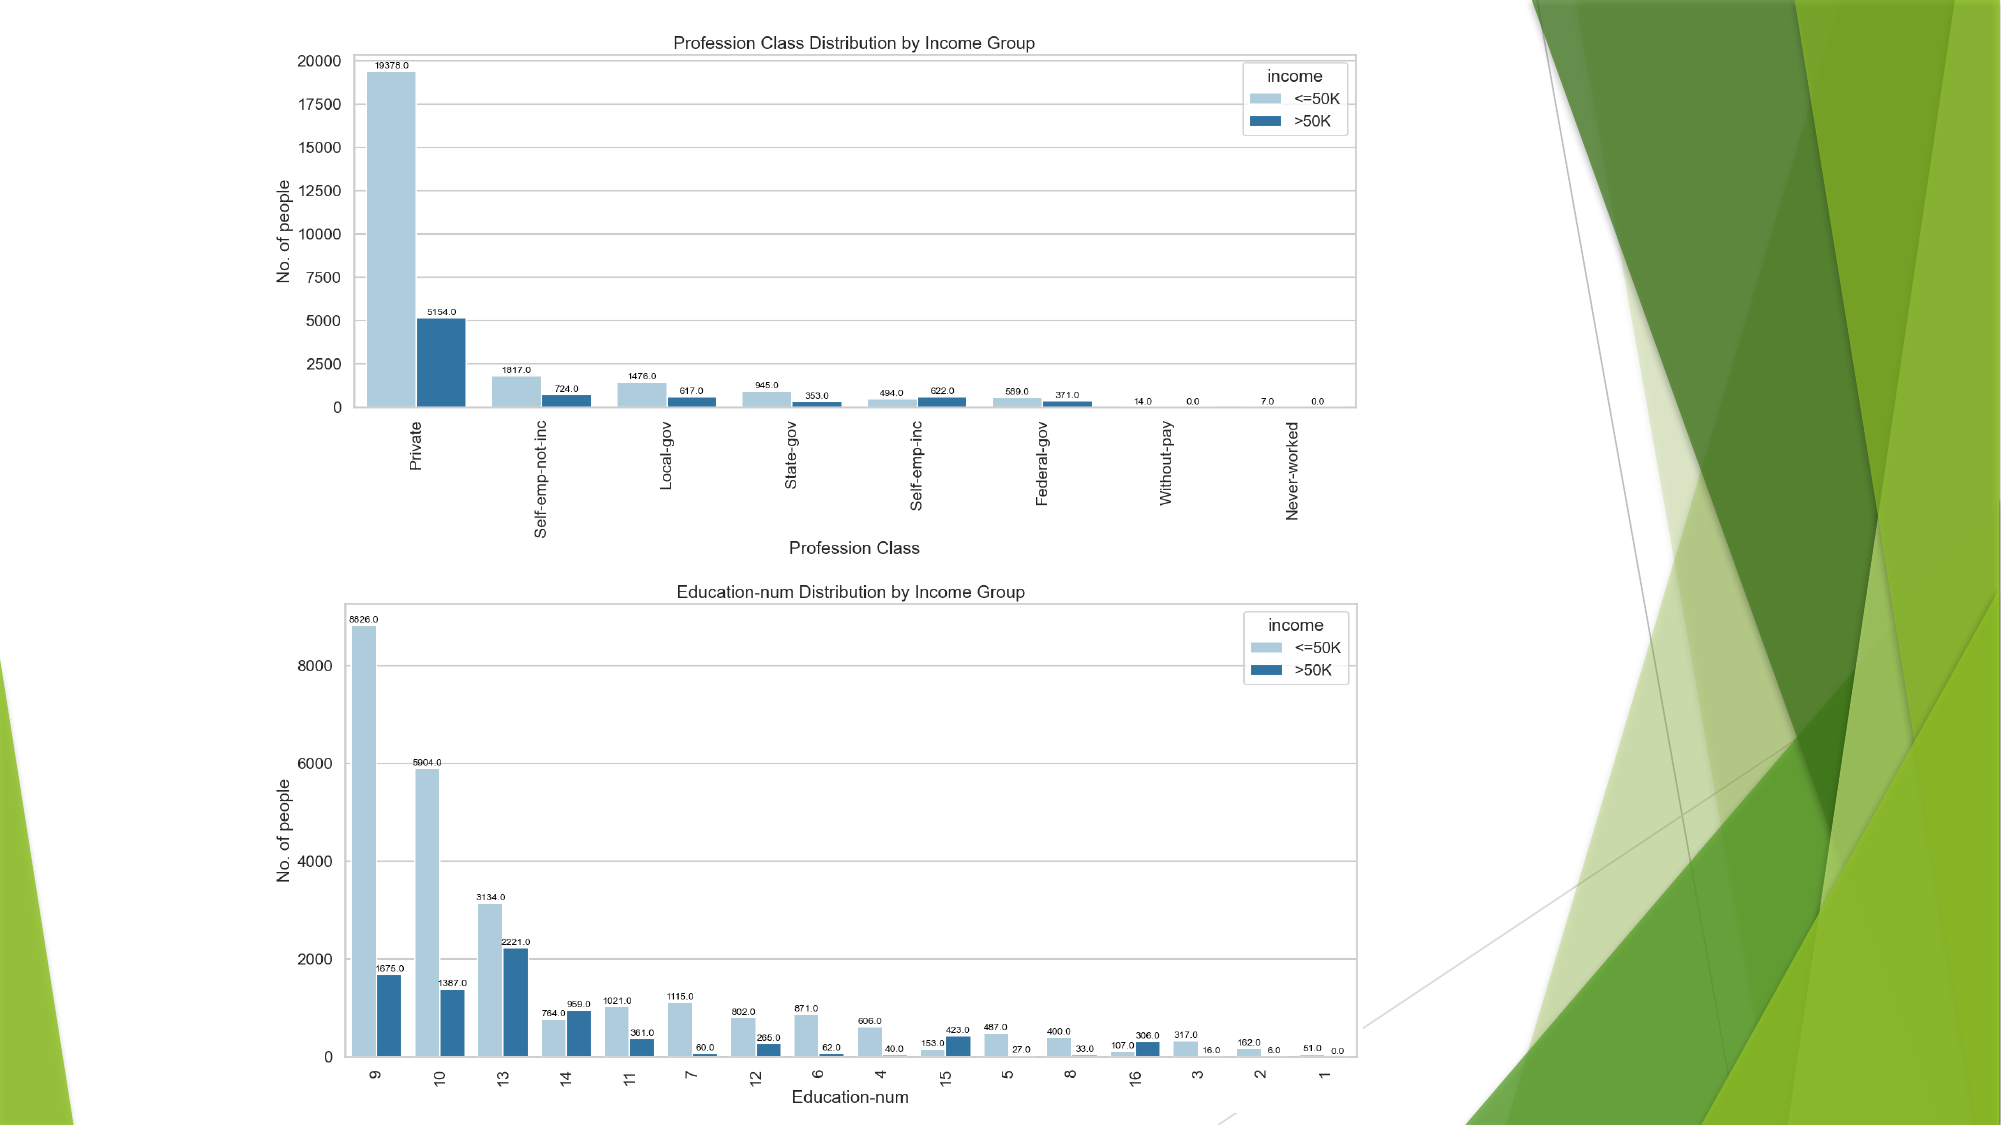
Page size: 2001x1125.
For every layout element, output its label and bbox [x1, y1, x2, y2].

picture [270, 29, 1363, 564]
picture [270, 578, 1363, 1114]
